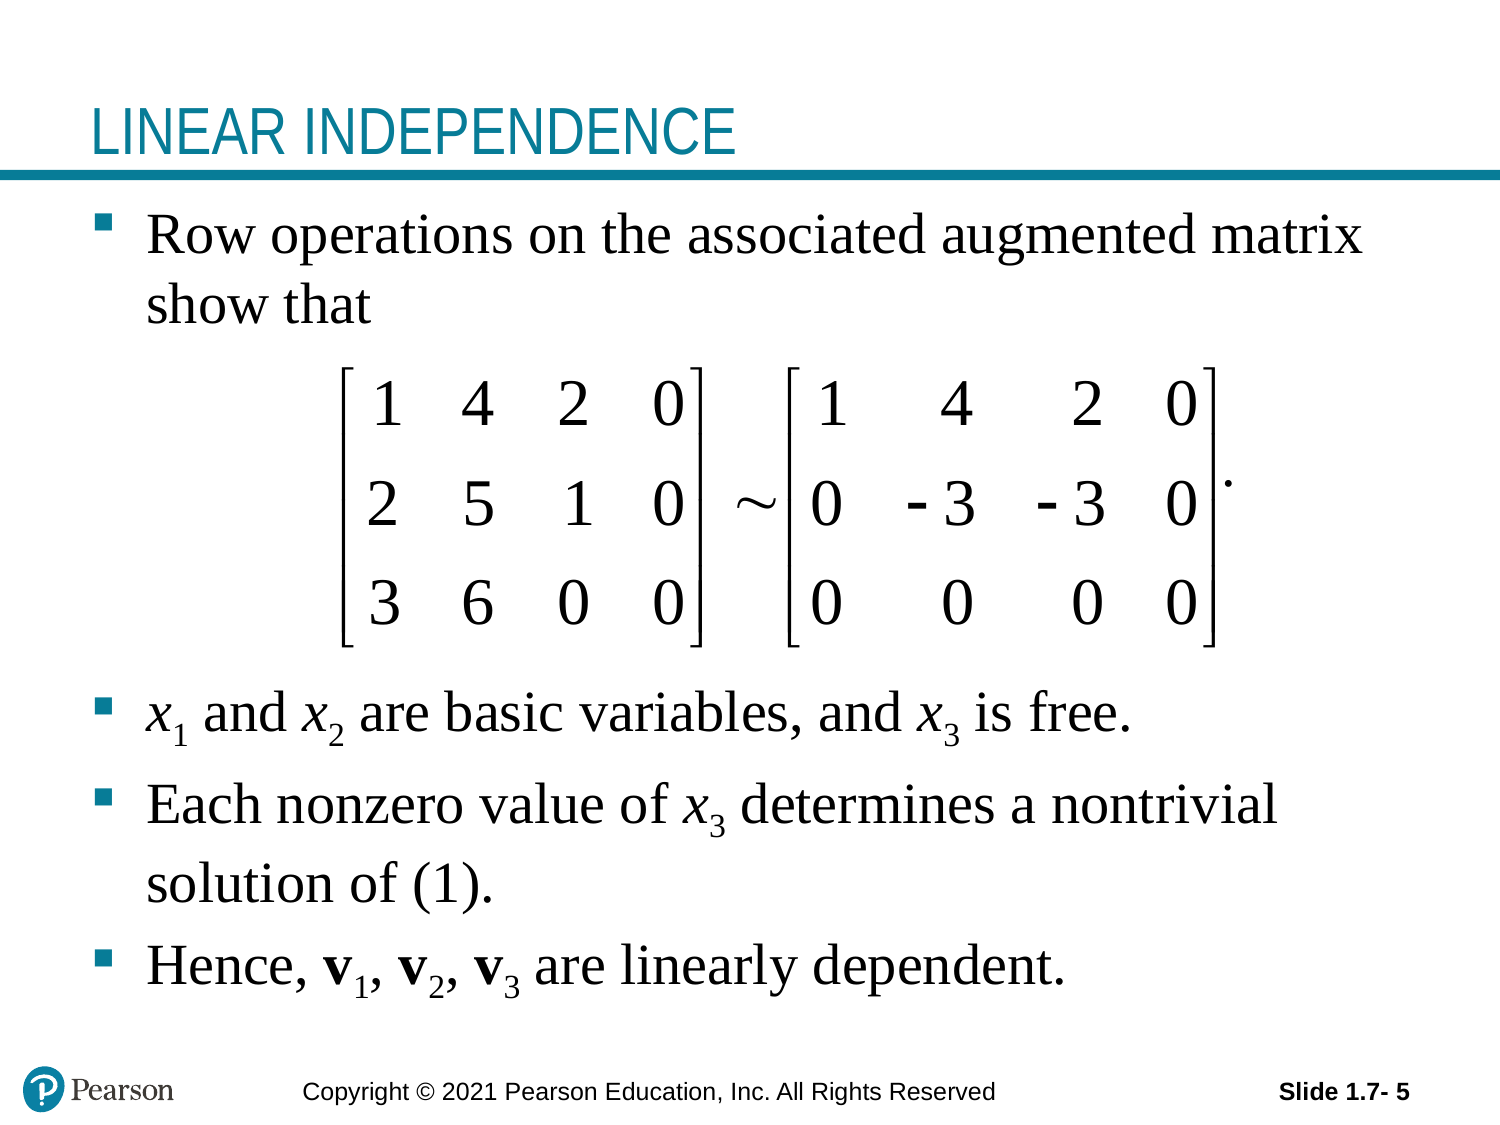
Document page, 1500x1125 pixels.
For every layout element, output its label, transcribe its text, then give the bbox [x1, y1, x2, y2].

title LINEAR INDEPENDENCE [75, 0, 1425, 175]
list Row operations on the associated augmented matrix show that . x1 and x2 are basic variables, and x3 is free. Each nonzero value of x3 determines a nontrivial solution of (1). Hence, v1, v2, v3 are linearly dependent. [75, 187, 1425, 1063]
slide_number Slide 1.7- 5 [1113, 1063, 1425, 1113]
footer Copyright © 2021 Pearson Education, Inc. All Rights Reserved [287, 1063, 1113, 1113]
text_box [333, 362, 1232, 655]
